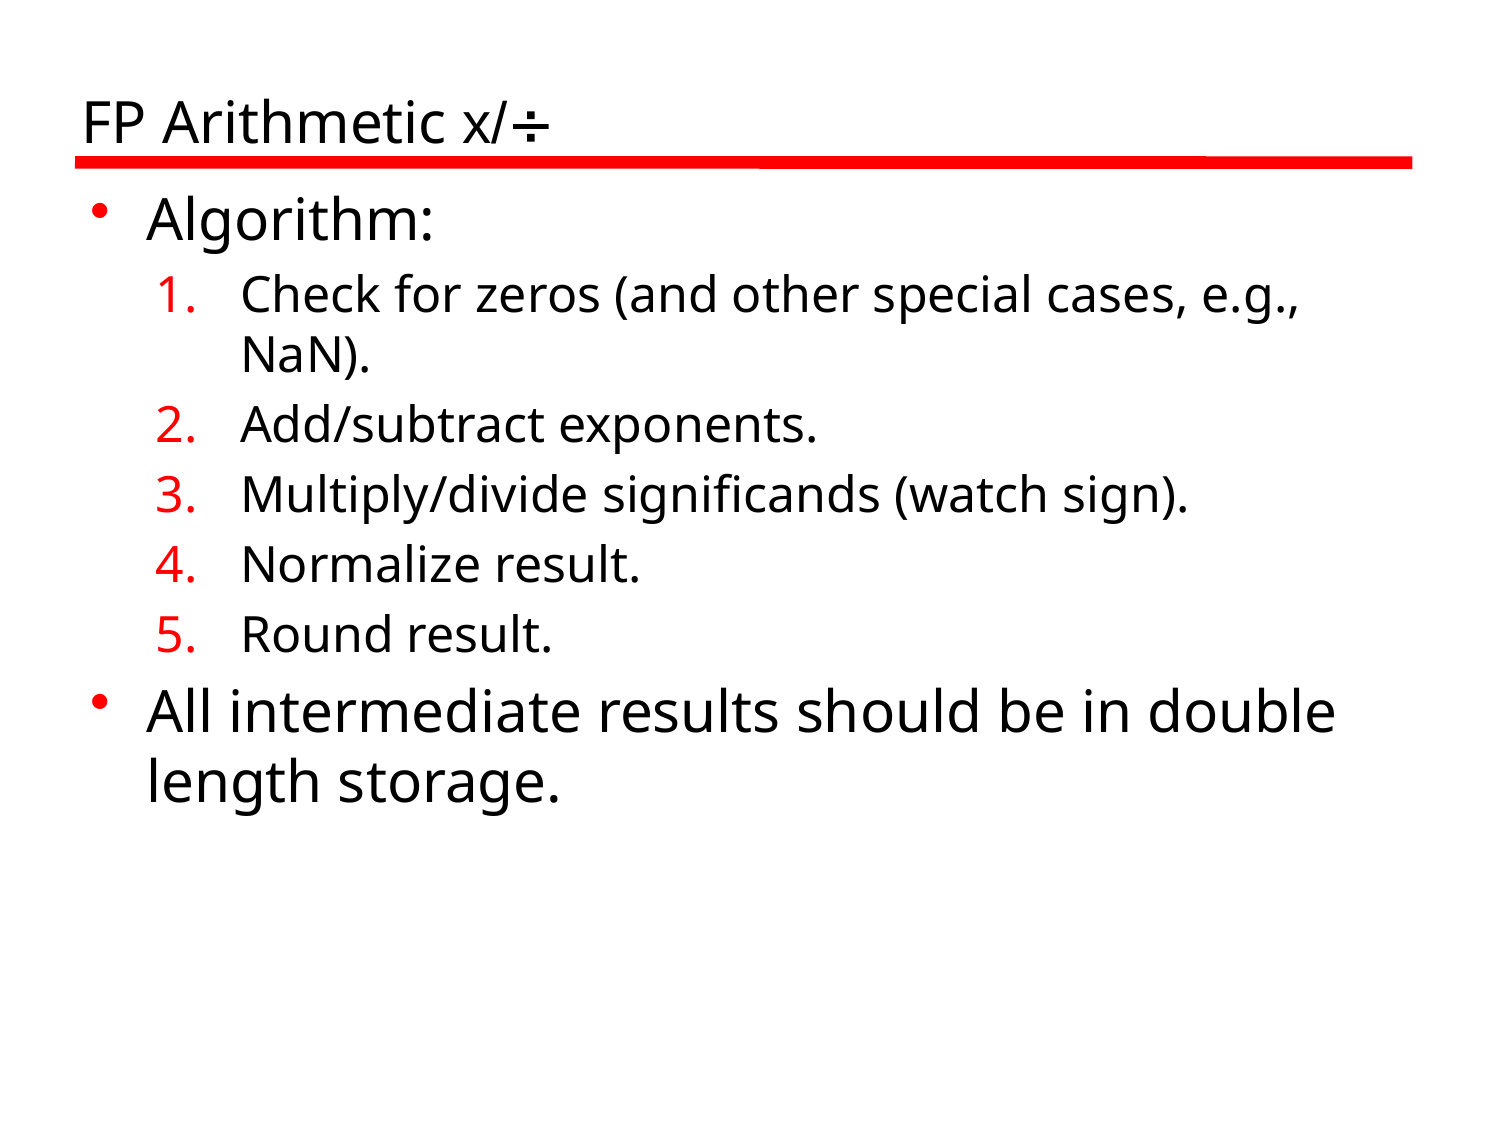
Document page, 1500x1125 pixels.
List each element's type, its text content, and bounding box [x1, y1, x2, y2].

title FP Arithmetic x/ [66, 24, 1413, 163]
list Algorithm: Check for zeros (and other special cases, e.g., NaN). Add/subtract exponents. Multiply/divide significands (watch sign). Normalize result. Round result. All intermediate results should be in double length storage. [75, 174, 1459, 1100]
